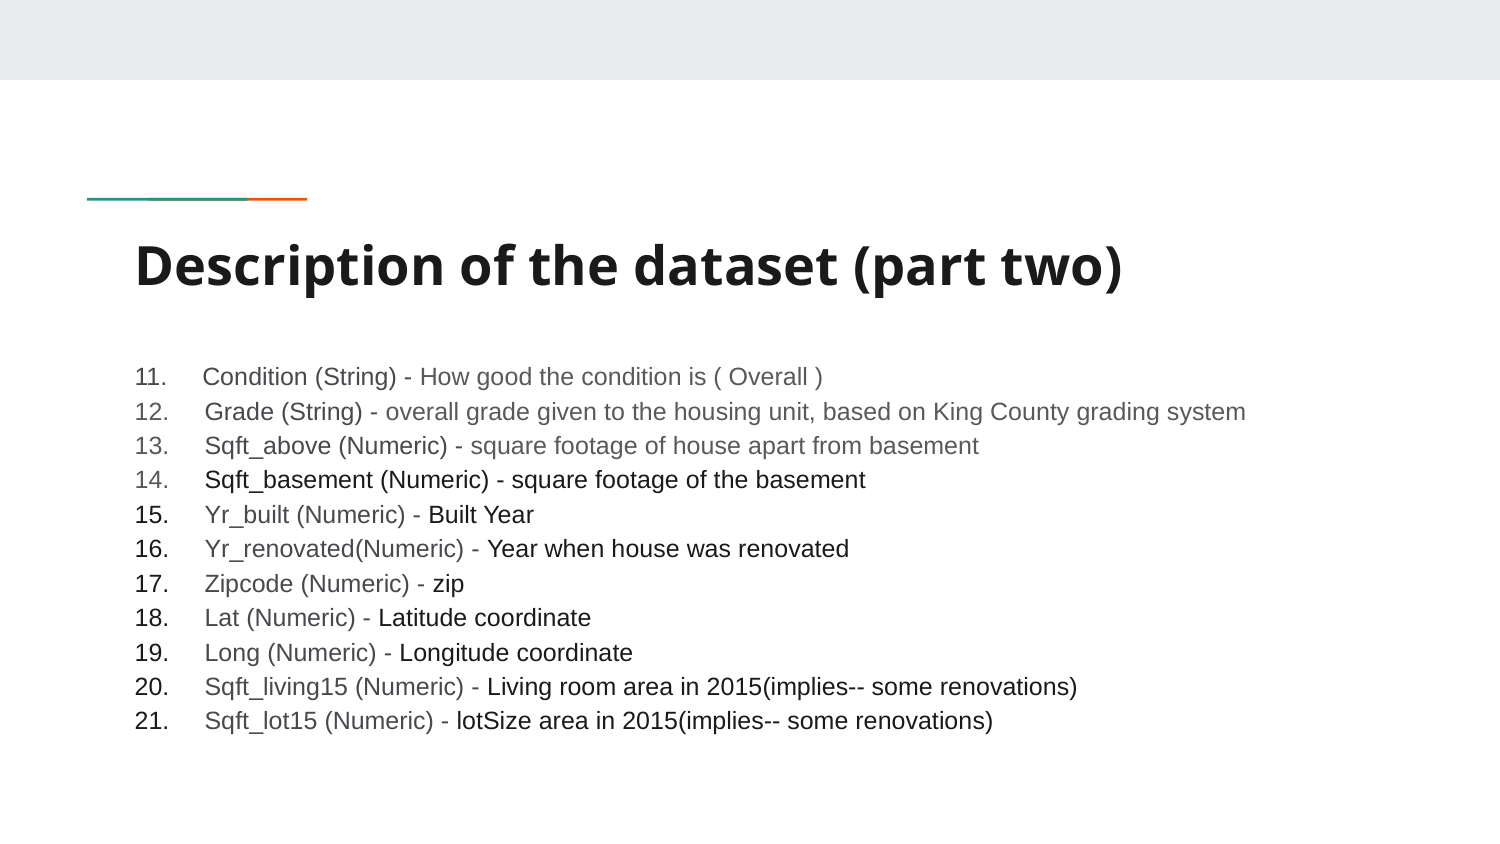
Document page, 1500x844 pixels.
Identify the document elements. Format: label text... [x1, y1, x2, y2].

list 11. Condition (String) - How good the condition is ( Overall ) 12. Grade (String) - overall grade given to the housing unit, based on King County grading system 13. Sqft_above (Numeric) - square footage of house apart from basement 14. Sqft_basement (Numeric) - square footage of the basement 15. Yr_built (Numeric) - Built Year 16. Yr_renovated(Numeric) - Year when house was renovated 17. Zipcode (Numeric) - zip 18. Lat (Numeric) - Latitude coordinate 19. Long (Numeric) - Longitude coordinate 20. Sqft_living15 (Numeric) - Living room area in 2015(implies-- some renovations) 21. Sqft_lot15 (Numeric) - lotSize area in 2015(implies-- some renovations) [119, 341, 1381, 750]
title Description of the dataset (part two) [119, 216, 1381, 305]
